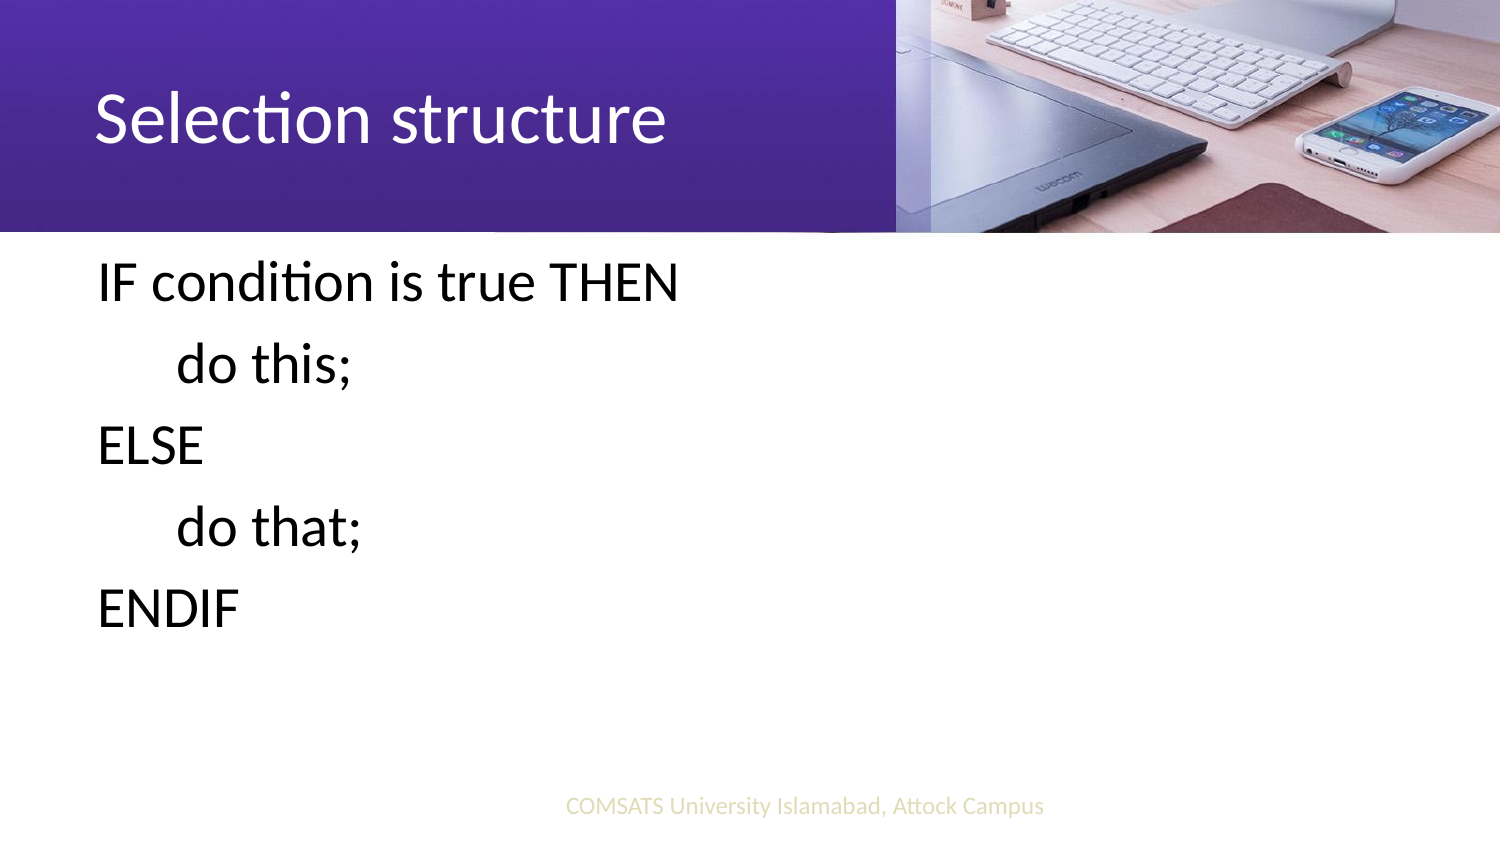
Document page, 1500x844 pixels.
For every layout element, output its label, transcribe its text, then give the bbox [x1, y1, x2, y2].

title Selection structure [79, 51, 1435, 177]
list IF condition is true THEN do this; ELSE do that; ENDIF [82, 235, 1435, 779]
picture [0, 0, 1500, 844]
footer COMSATS University Islamabad, Attock Campus [515, 782, 1096, 827]
